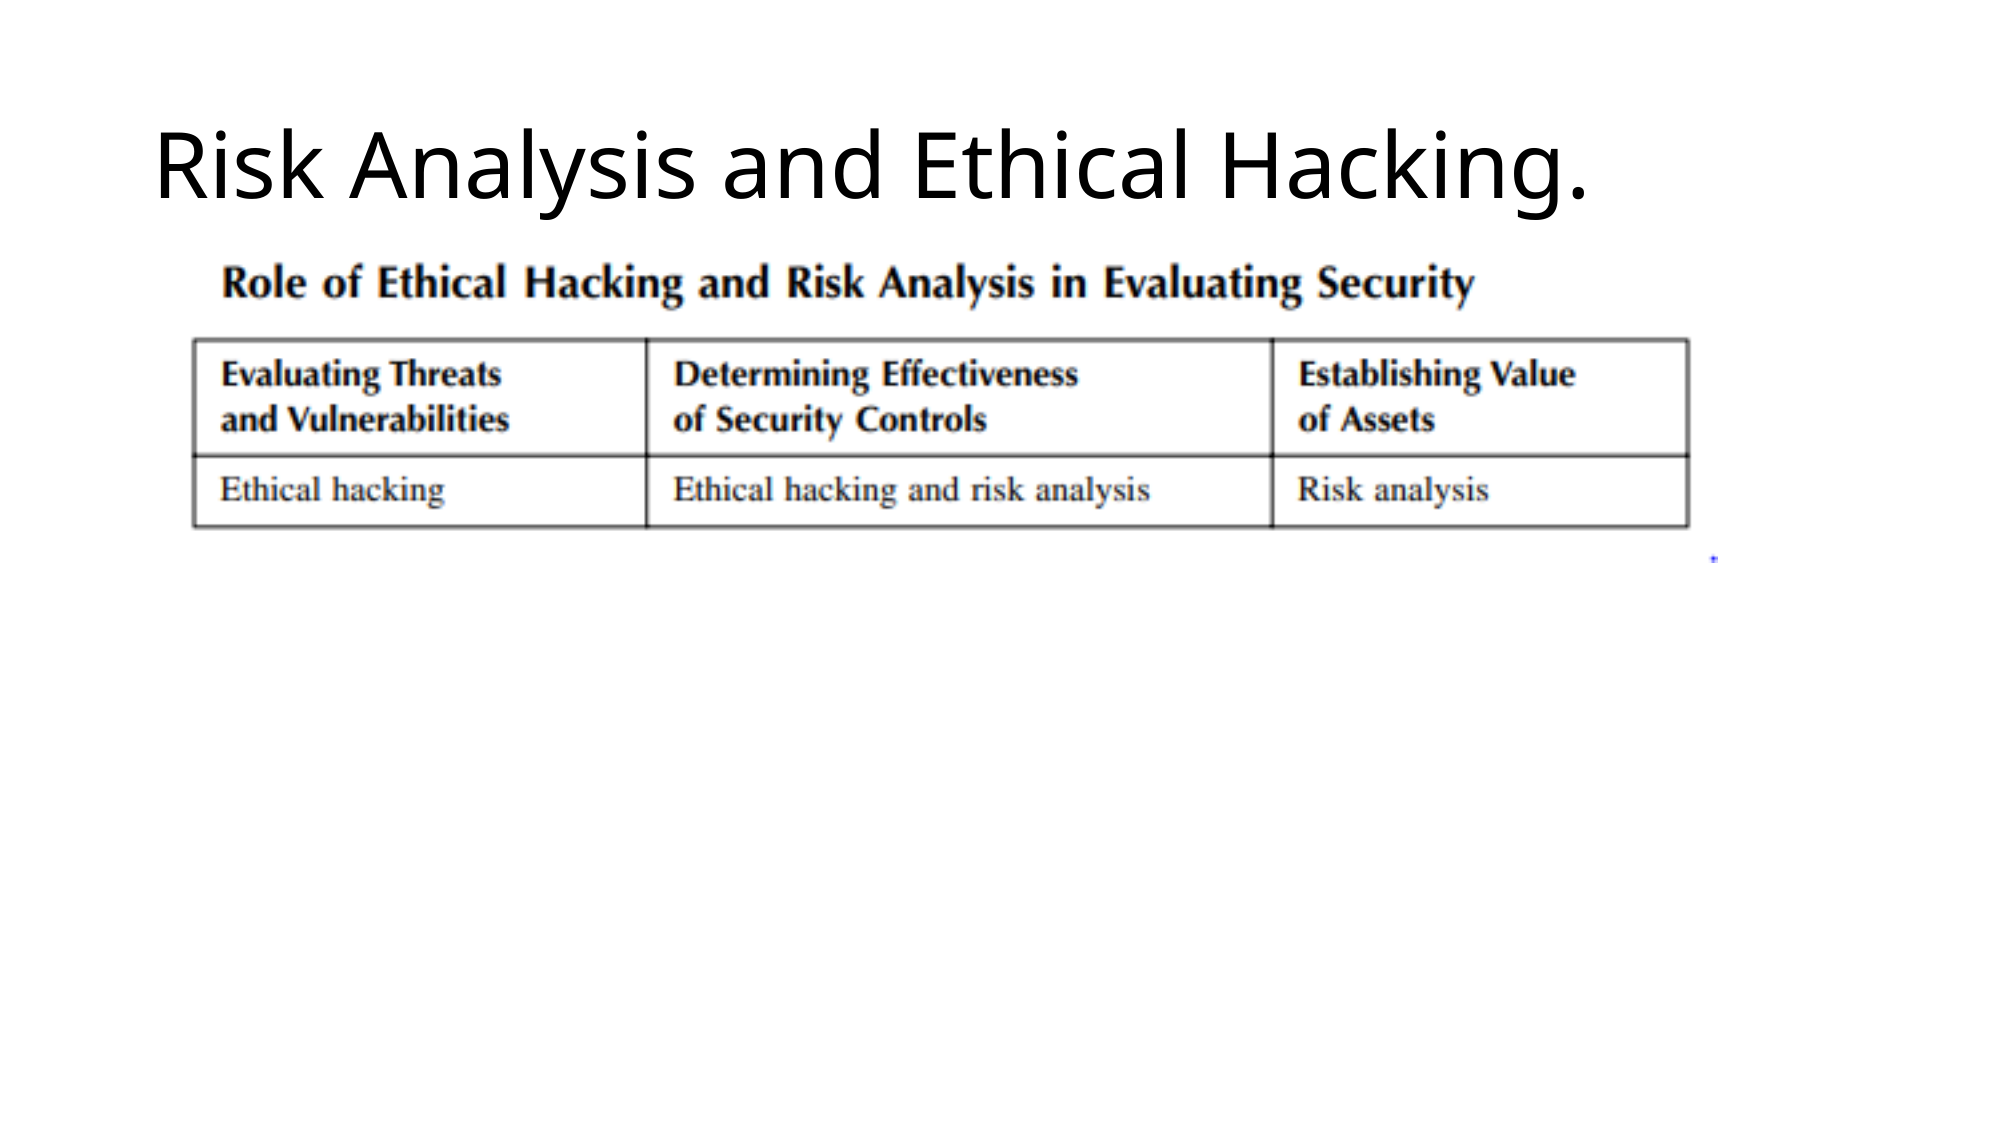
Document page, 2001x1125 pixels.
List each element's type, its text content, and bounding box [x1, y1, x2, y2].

title Risk Analysis and Ethical Hacking. [137, 59, 1863, 278]
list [163, 258, 1718, 563]
